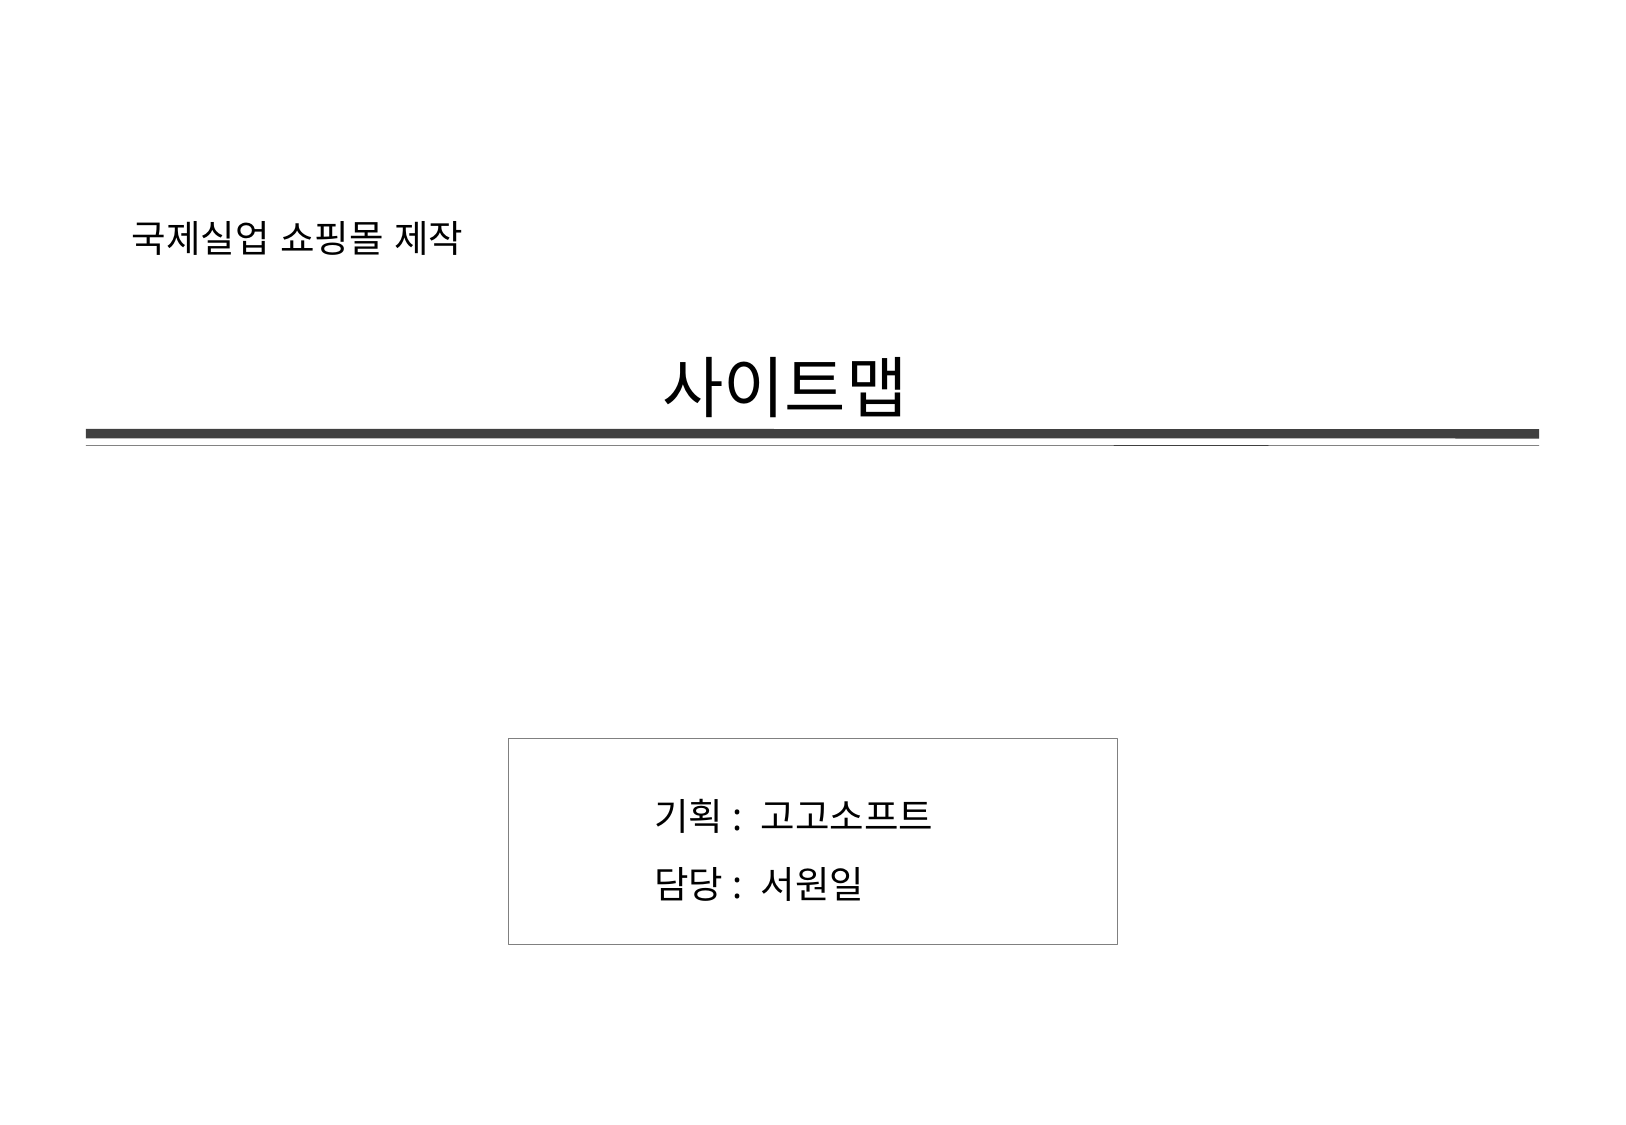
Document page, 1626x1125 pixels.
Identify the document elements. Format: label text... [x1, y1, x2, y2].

text_box 기획: 고고소프트 담당: 서원일 [639, 763, 949, 913]
text_box 국제실업 쇼핑몰 제작 [116, 208, 479, 268]
text_box 사이트맵 [647, 338, 923, 433]
